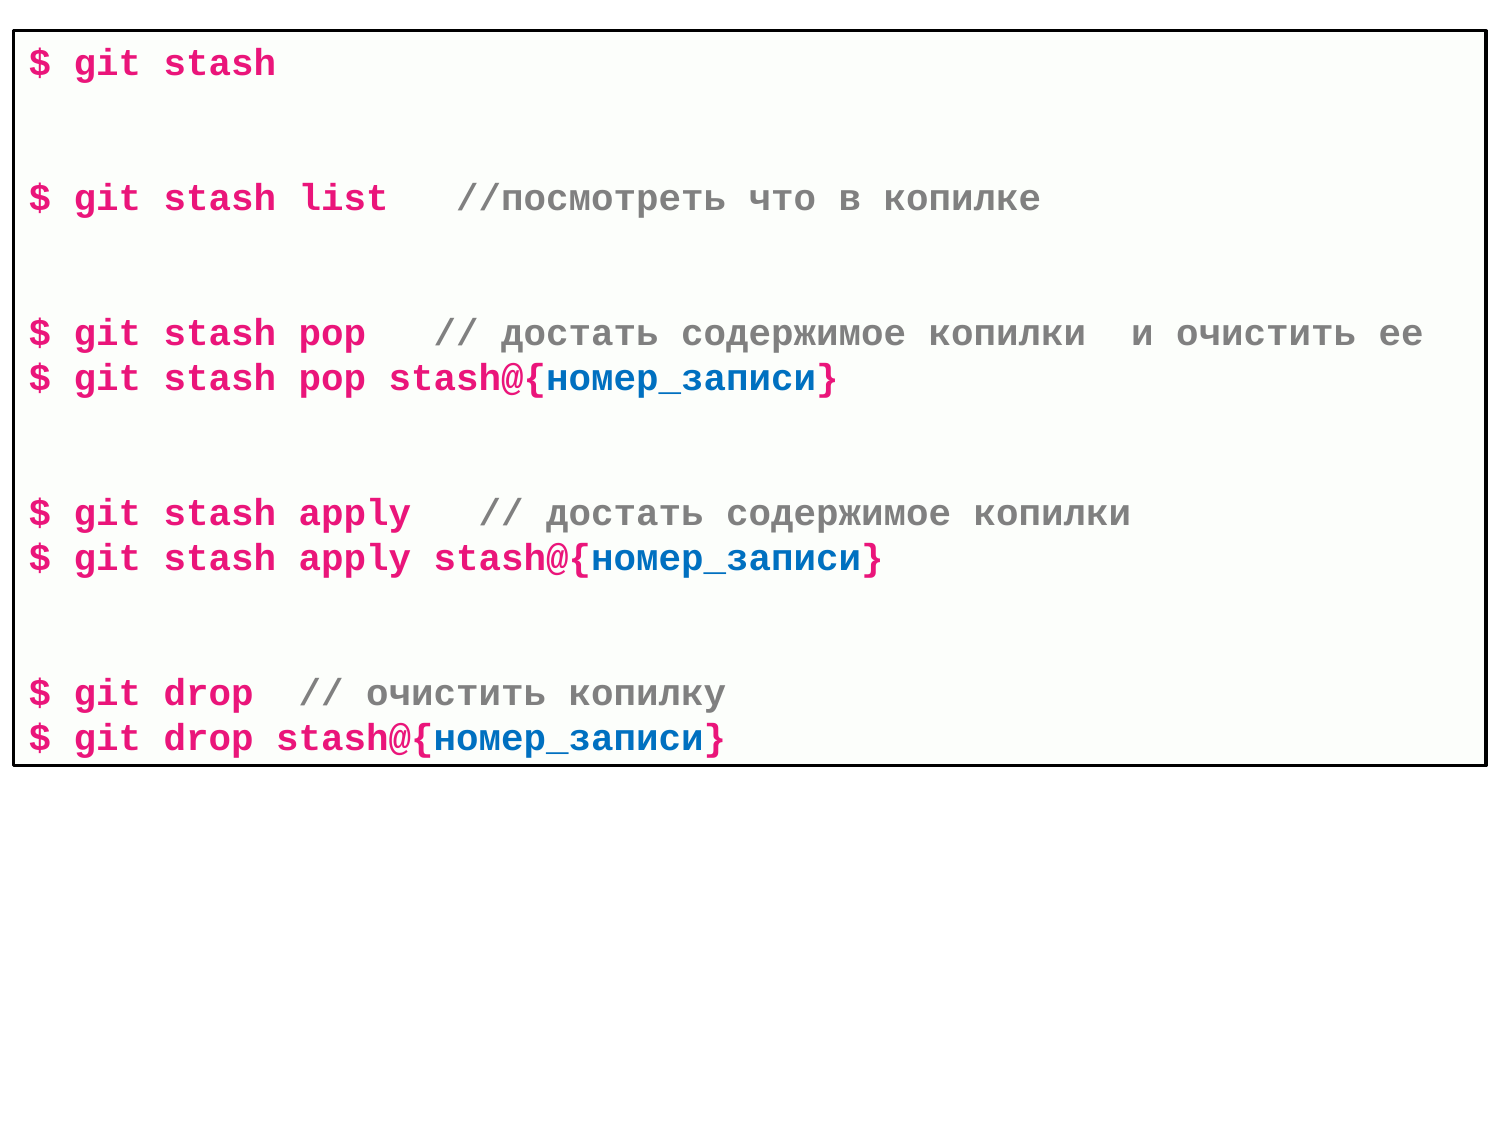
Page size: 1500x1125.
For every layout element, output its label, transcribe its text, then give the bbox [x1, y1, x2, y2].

text_box $ git stash $ git stash list //посмотреть что в копилке $ git stash pop // достать содержимое копилки и очистить ее $ git stash pop stash@{номер_записи} $ git stash apply // достать содержимое копилки $ git stash apply stash@{номер_записи} $ git drop // очистить копилку $ git drop stash@{номер_записи} [13, 30, 1487, 766]
